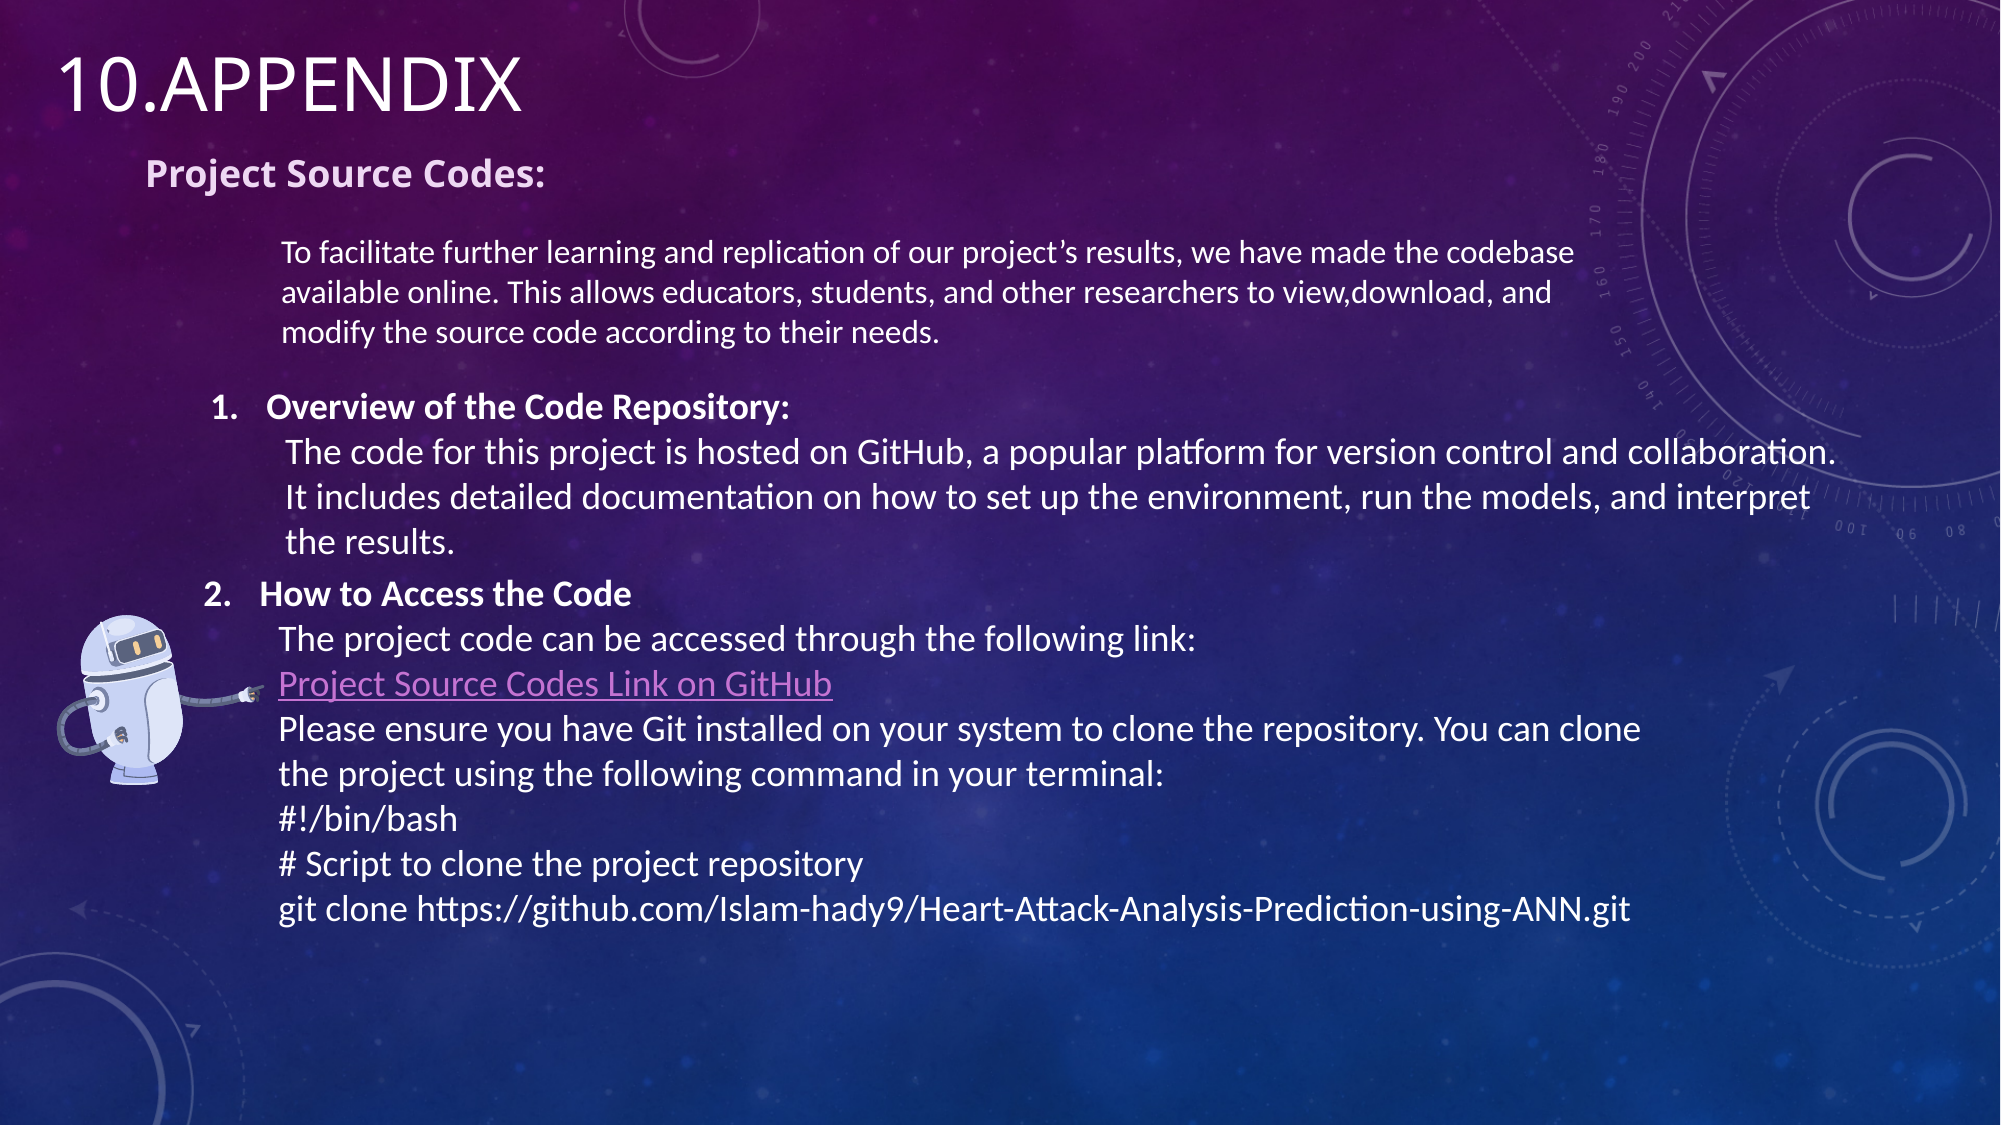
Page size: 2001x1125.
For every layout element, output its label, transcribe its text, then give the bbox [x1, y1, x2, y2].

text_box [56, 614, 265, 786]
text_box Overview of the Code Repository: The code for this project is hosted on GitHub, a popular platform for version control and collaboration. It includes detailed documentation on how to set up the environment, run the models, and interpret the results. [195, 374, 1875, 570]
text_box How to Access the Code The project code can be accessed through the following link: Project Source Codes Link on GitHub Please ensure you have Git installed on your system to clone the repository. You can clone the project using the following command in your terminal: #!/bin/bash # Script to clone the project repository git clone https://github.com/Islam-hady9/Heart-Attack-Analysis-Prediction-using-ANN.git [188, 561, 1698, 936]
picture [0, 0, 2001, 1125]
text_box 10.APPENDIX [39, 29, 707, 134]
text_box To facilitate further learning and replication of our project’s results, we have made the codebase available online. This allows educators, students, and other researchers to view,download, and modify the source code according to their needs. [266, 222, 1593, 358]
text_box Project Source Codes: [129, 142, 797, 202]
